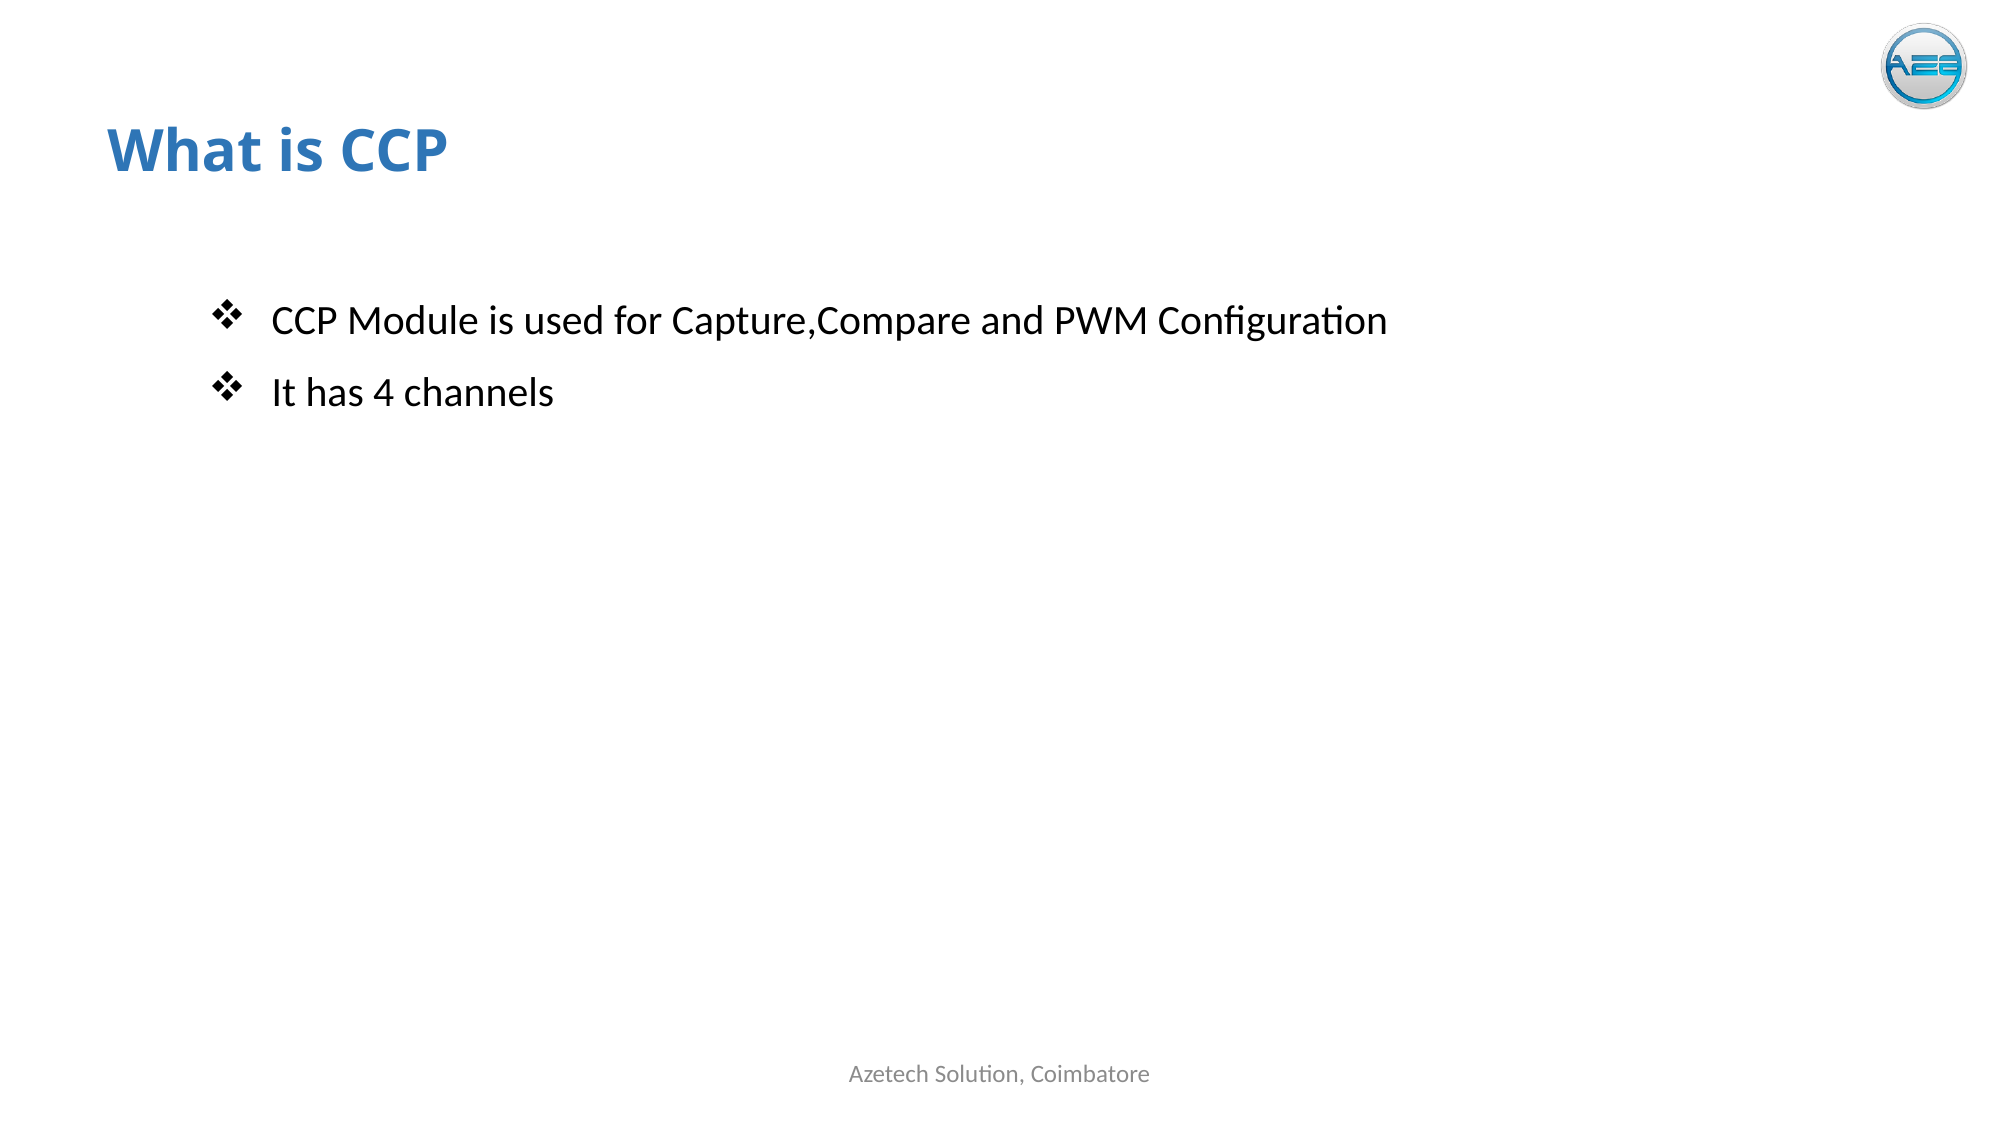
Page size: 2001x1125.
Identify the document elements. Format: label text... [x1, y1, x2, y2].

footer Azetech Solution, Coimbatore [662, 1042, 1338, 1103]
picture [1879, 21, 1968, 110]
text_box What is CCP [92, 91, 1181, 192]
text_box CCP Module is used for Capture,Compare and PWM Configuration It has 4 channels [193, 289, 1880, 424]
